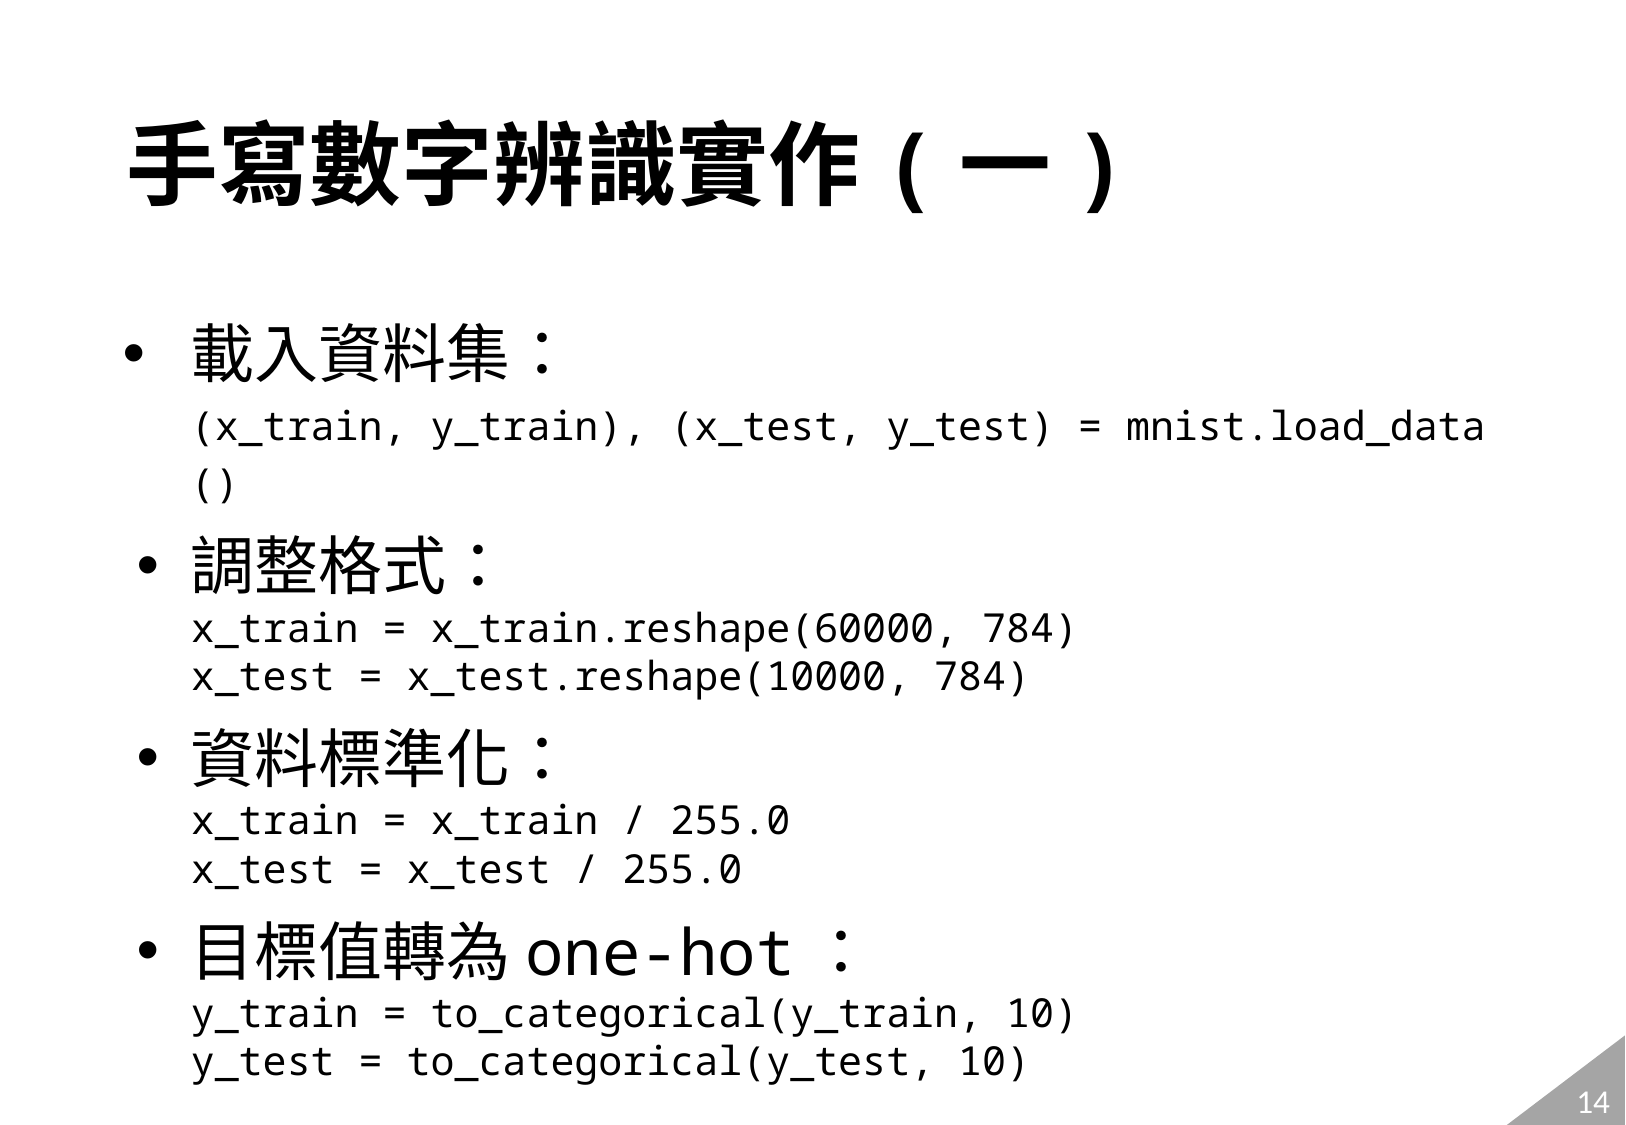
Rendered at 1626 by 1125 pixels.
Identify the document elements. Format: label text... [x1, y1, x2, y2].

slide_number 14 [1259, 1072, 1625, 1113]
list 載入資料集： (x_train, y_train), (x_test, y_test) = mnist.load_data() 調整格式： x_train = x_train.reshape(60000, 784) x_test = x_test.reshape(10000, 784) 資料標準化： x_train = x_train / 255.0 x_test = x_test / 255.0 目標值轉為one-hot： y_train = to_categorical(y_train, 10) y_test = to_categorical(y_test, 10) [103, 290, 1506, 1094]
title 手寫數字辨識實作(一) [111, 59, 1514, 278]
